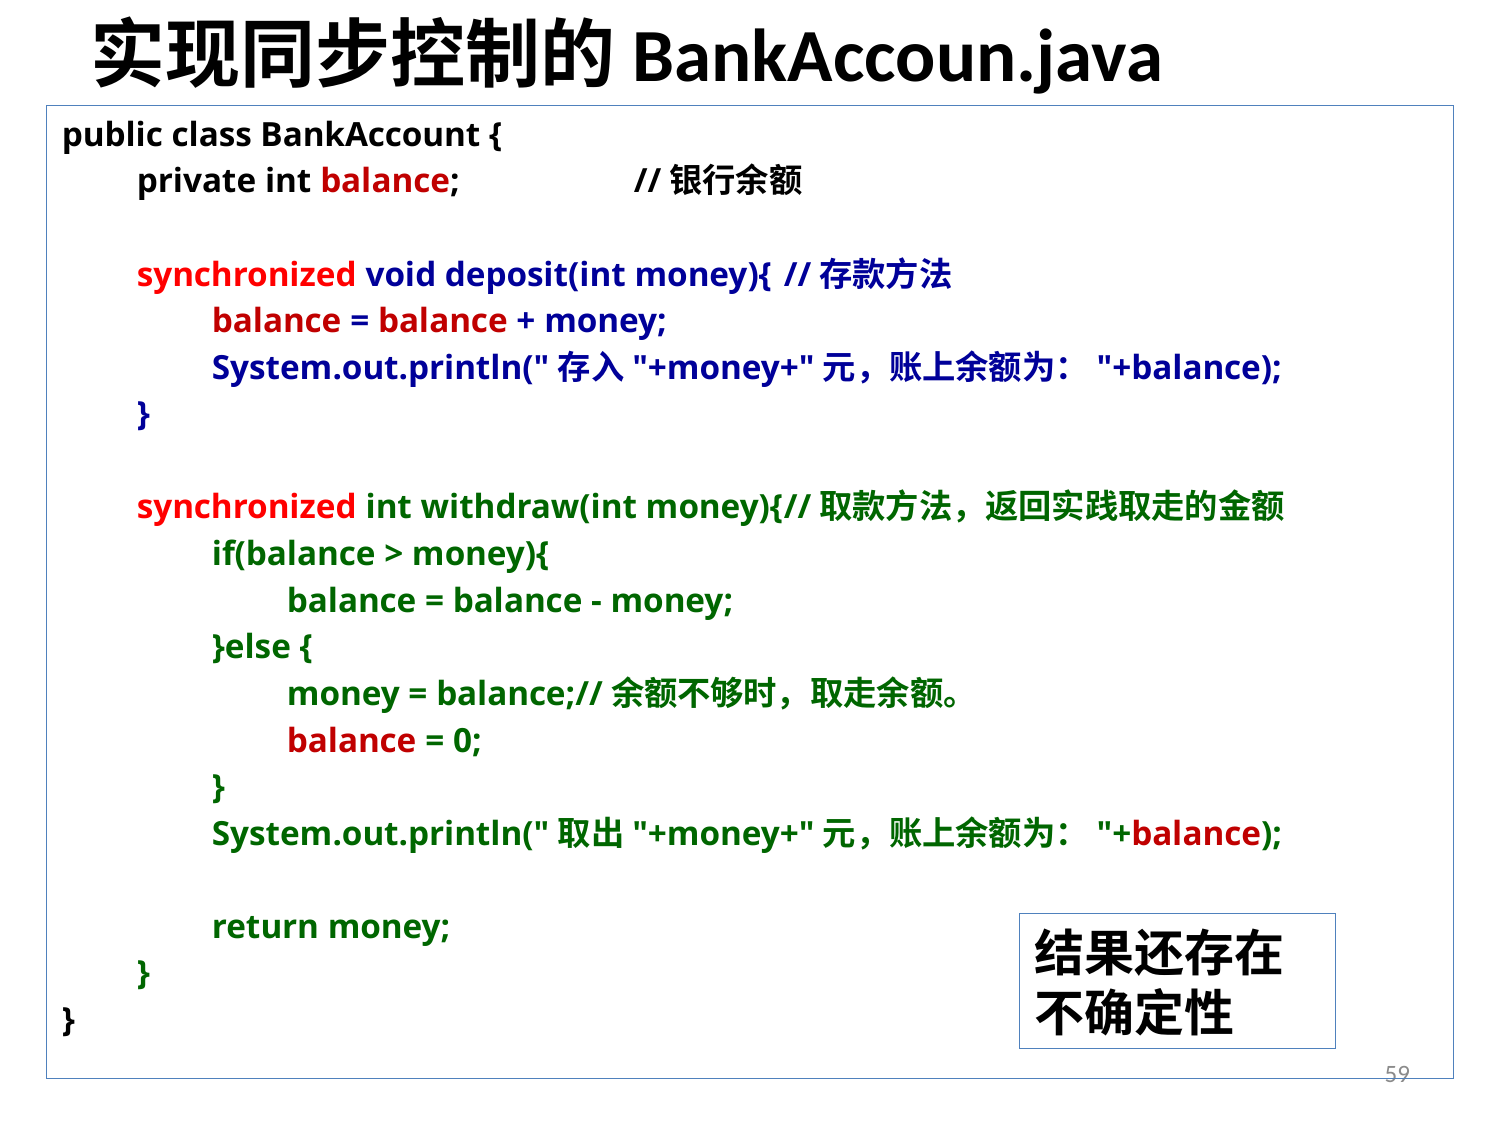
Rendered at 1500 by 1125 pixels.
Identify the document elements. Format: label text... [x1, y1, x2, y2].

list public class BankAccount { private int balance; //银行余额 synchronized void deposit(int money){ //存款方法 balance = balance + money; System.out.println("存入"+money+"元，账上余额为："+balance); } synchronized int withdraw(int money){ //取款方法，返回实践取走的金额 if(balance > money){ balance = balance - money; }else { money = balance;//余额不够时，取走余额。 balance = 0; } System.out.println("取出"+money+"元，账上余额为："+balance); return money; } } [46, 105, 1454, 1079]
title 实现同步控制的BankAccoun.java [75, 20, 1313, 82]
slide_number 59 [1074, 1042, 1425, 1103]
text_box 结果还存在不确定性 [1019, 913, 1336, 1049]
